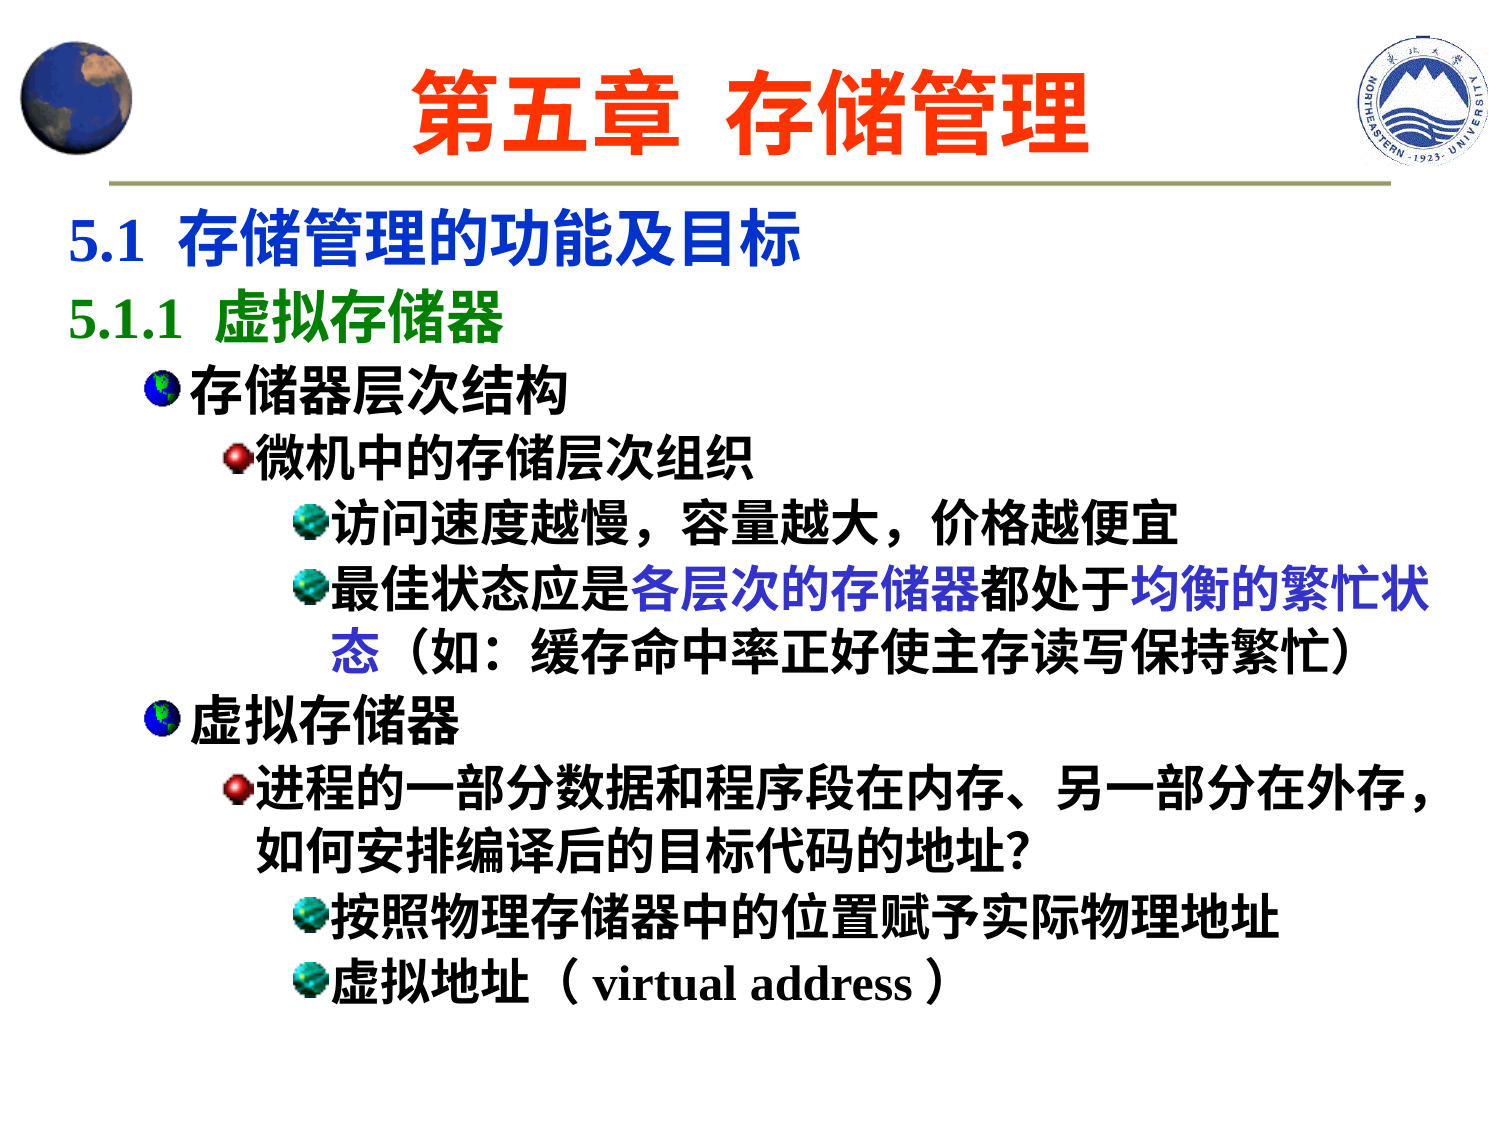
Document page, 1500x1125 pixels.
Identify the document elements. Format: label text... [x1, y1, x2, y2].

picture [293, 962, 329, 998]
picture [0, 37, 138, 161]
picture [143, 369, 182, 408]
picture [1352, 33, 1490, 171]
picture [293, 569, 329, 605]
list 5.1 存储管理的功能及目标 5.1.1 虚拟存储器 存储器层次结构 微机中的存储层次组织 访问速度越慢，容量越大，价格越便宜 最佳状态应是各层次的存储器都处于均衡的繁忙状态（如：缓存命中率正好使主存读写保持繁忙） 虚拟存储器 进程的一部分数据和程序段在内存、另一部分在外存，如何安排编译后的目标代码的地址？ 按照物理存储器中的位置赋予实际物理地址 虚拟地址（virtual address） [53, 187, 1458, 1071]
picture [109, 175, 1391, 187]
text_box 第五章 存储管理 [112, 42, 1388, 180]
picture [218, 438, 254, 474]
picture [293, 897, 329, 933]
picture [143, 699, 182, 738]
picture [293, 504, 329, 540]
picture [218, 769, 254, 805]
